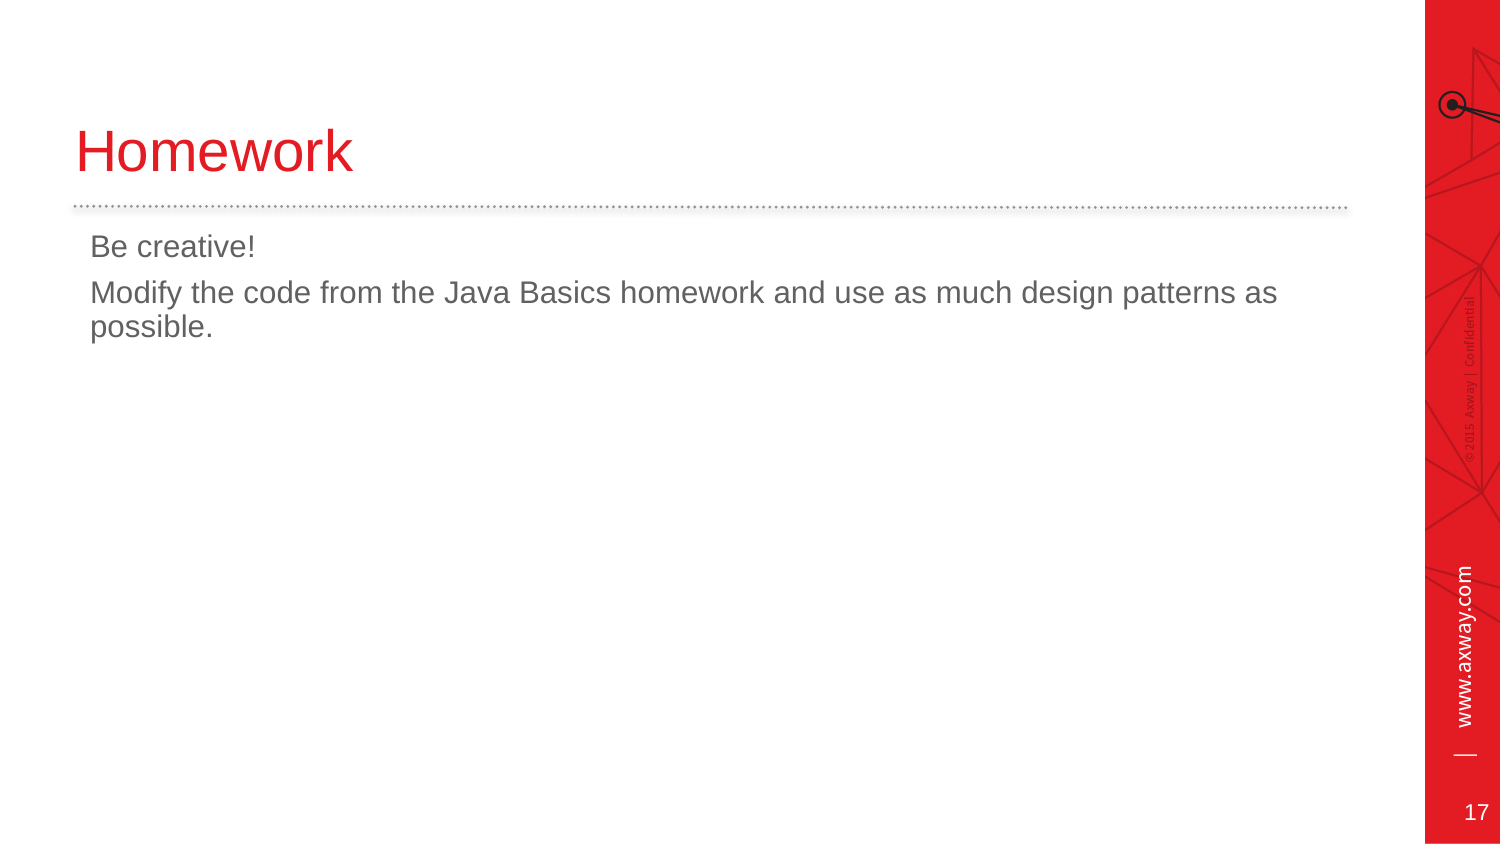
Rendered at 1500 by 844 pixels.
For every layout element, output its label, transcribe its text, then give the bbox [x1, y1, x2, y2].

list Be creative! Modify the code from the Java Basics homework and use as much design patterns as possible. [74, 222, 1311, 835]
title Homework [74, 32, 1352, 193]
slide_number 17 [1423, 773, 1500, 844]
picture [1425, 0, 1500, 773]
